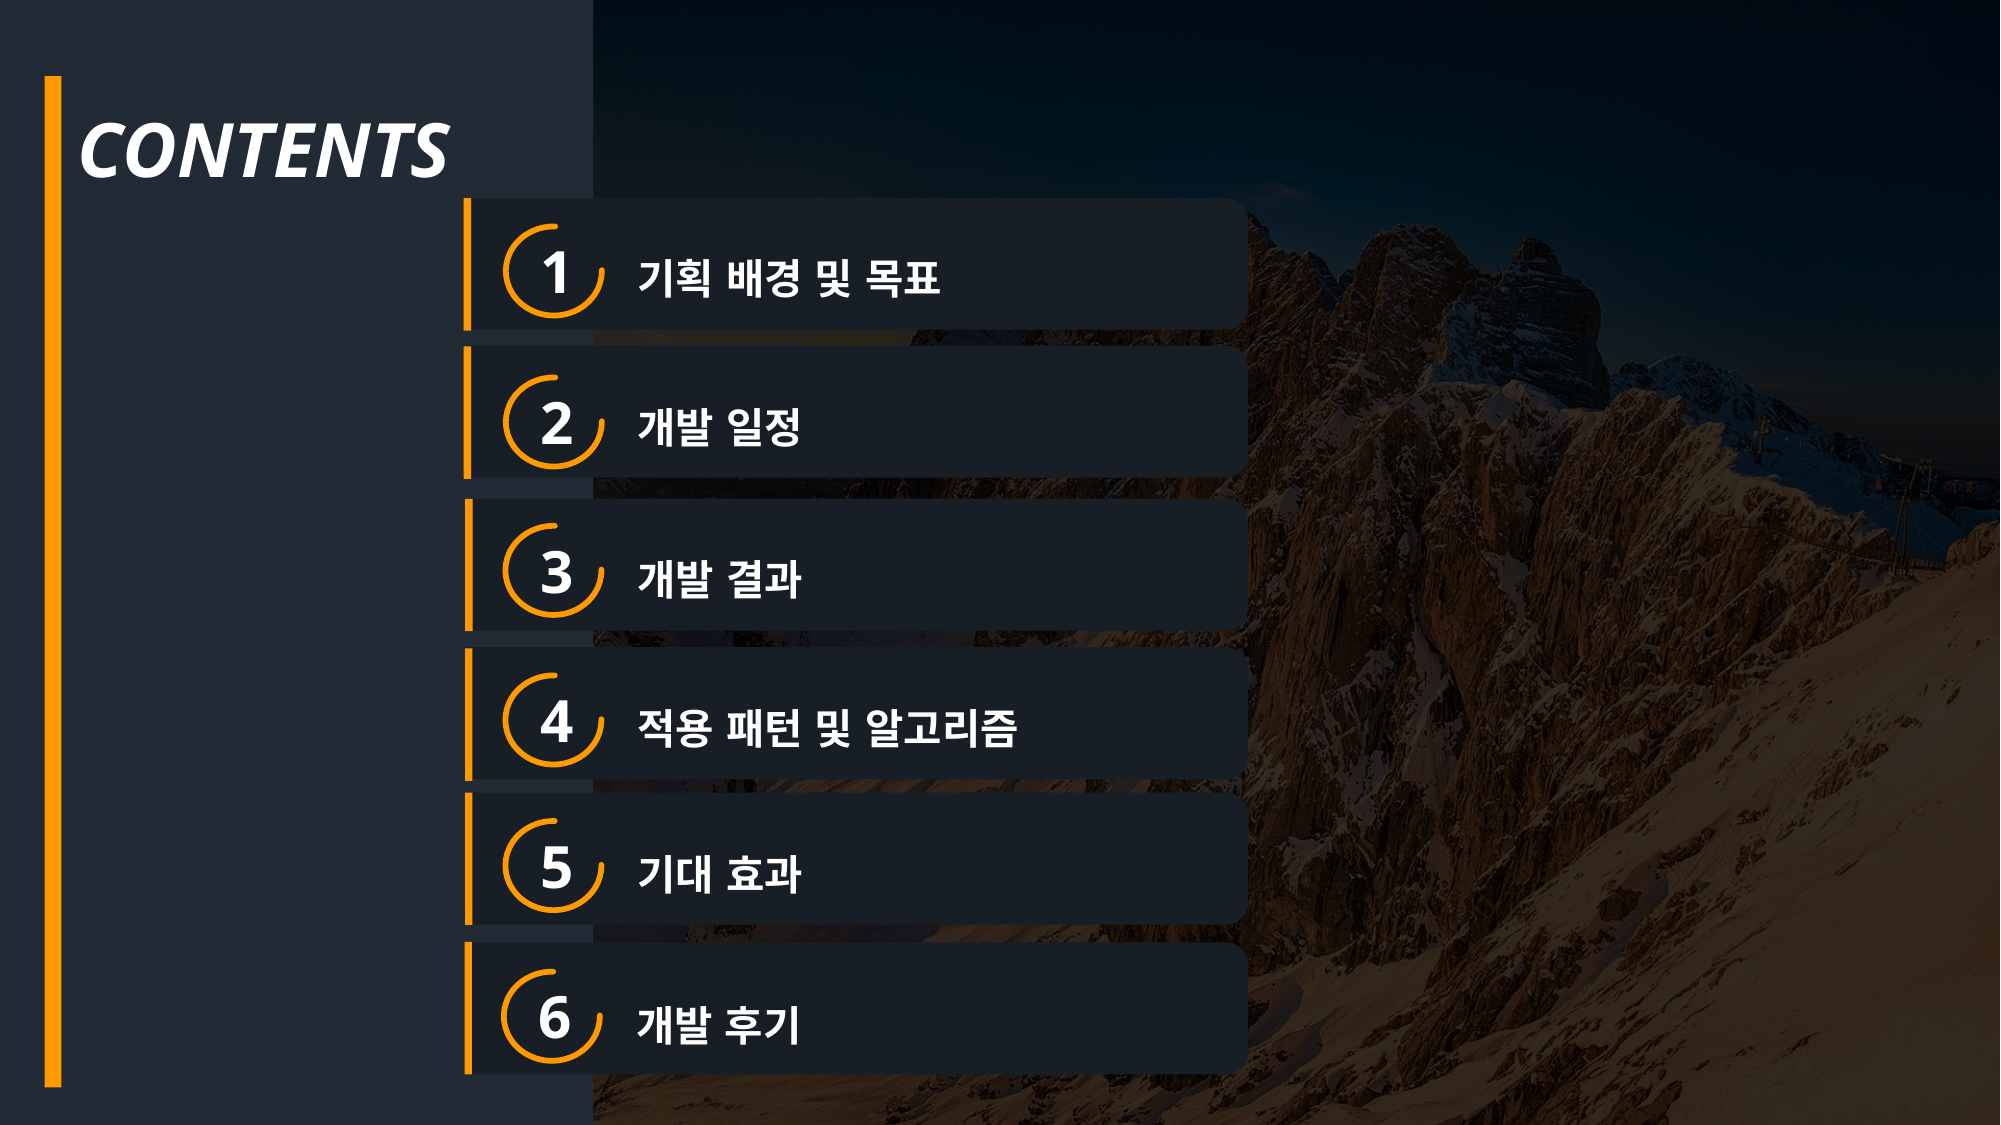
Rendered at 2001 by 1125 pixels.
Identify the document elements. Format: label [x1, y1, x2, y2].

text_box [505, 821, 602, 911]
picture [0, 0, 2000, 1125]
text_box [505, 525, 602, 615]
text_box [505, 226, 602, 316]
text_box [503, 971, 600, 1061]
text_box [505, 675, 602, 765]
text_box [505, 377, 602, 467]
